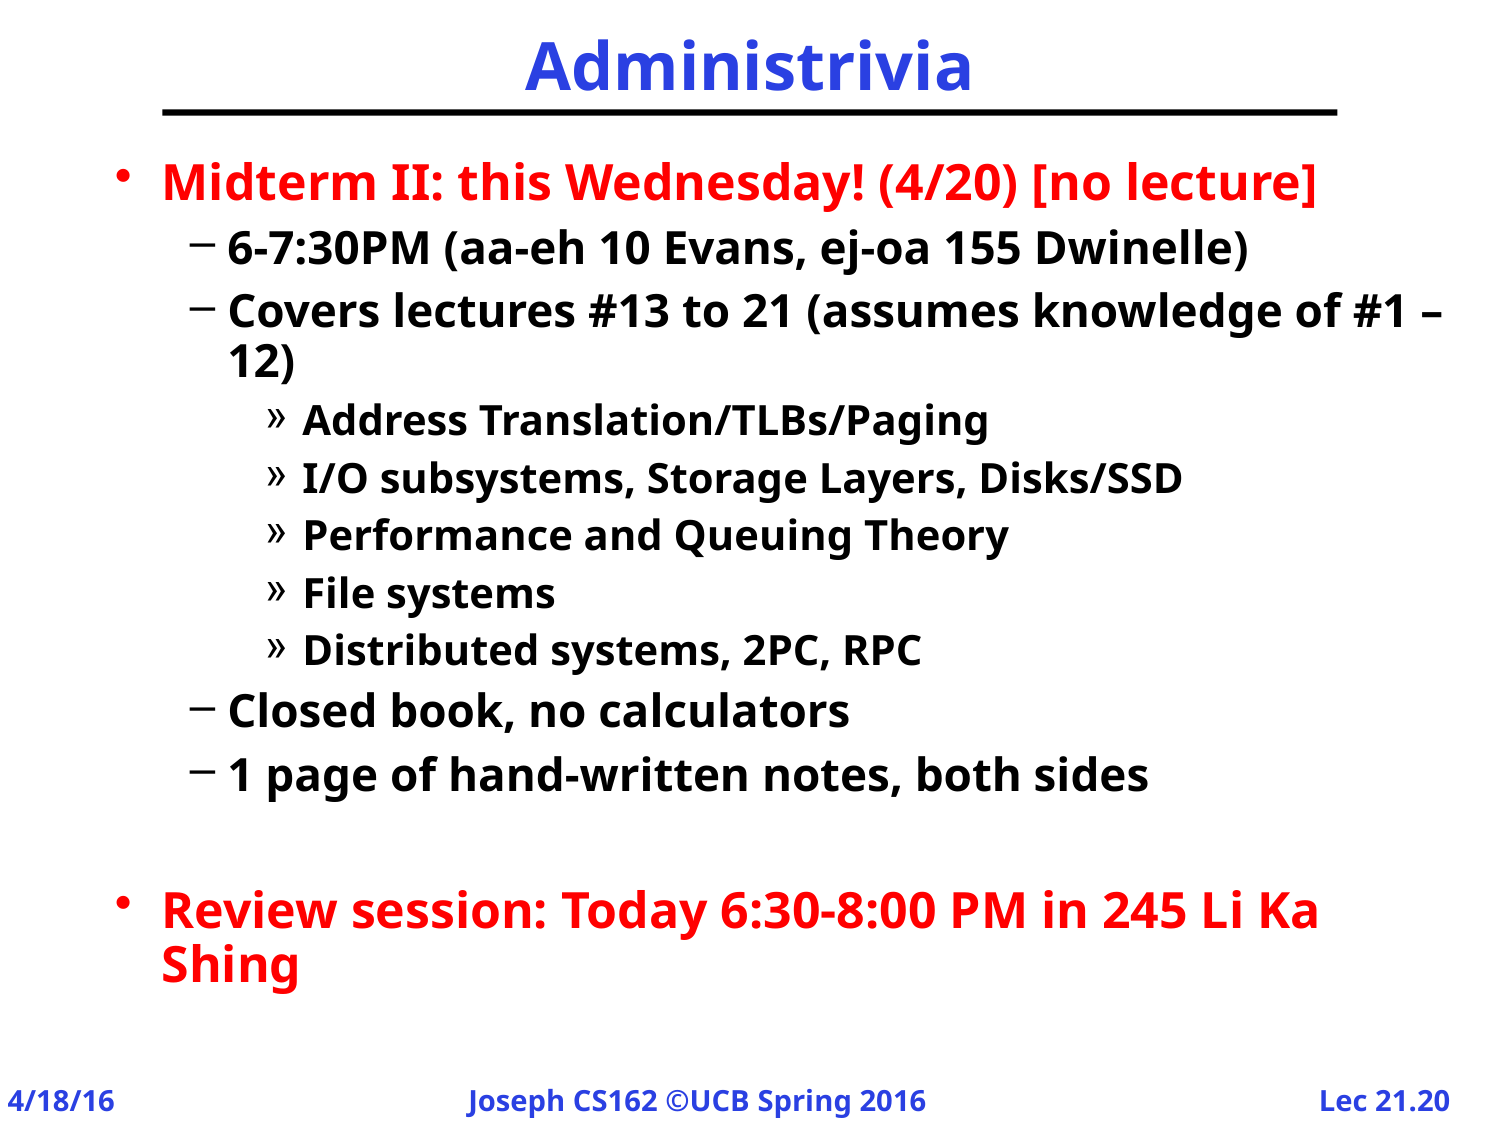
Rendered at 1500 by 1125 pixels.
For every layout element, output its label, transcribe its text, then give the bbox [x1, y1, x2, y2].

list Midterm II: this Wednesday! (4/20) [no lecture] 6-7:30PM (aa-eh 10 Evans, ej-oa 155 Dwinelle) Covers lectures #13 to 21 (assumes knowledge of #1 – 12) Address Translation/TLBs/Paging I/O subsystems, Storage Layers, Disks/SSD Performance and Queuing Theory File systems Distributed systems, 2PC, RPC Closed book, no calculators 1 page of hand-written notes, both sides Review session: Today 6:30-8:00 PM in 245 Li Ka Shing [99, 149, 1475, 1125]
title Administrivia [162, 24, 1338, 113]
